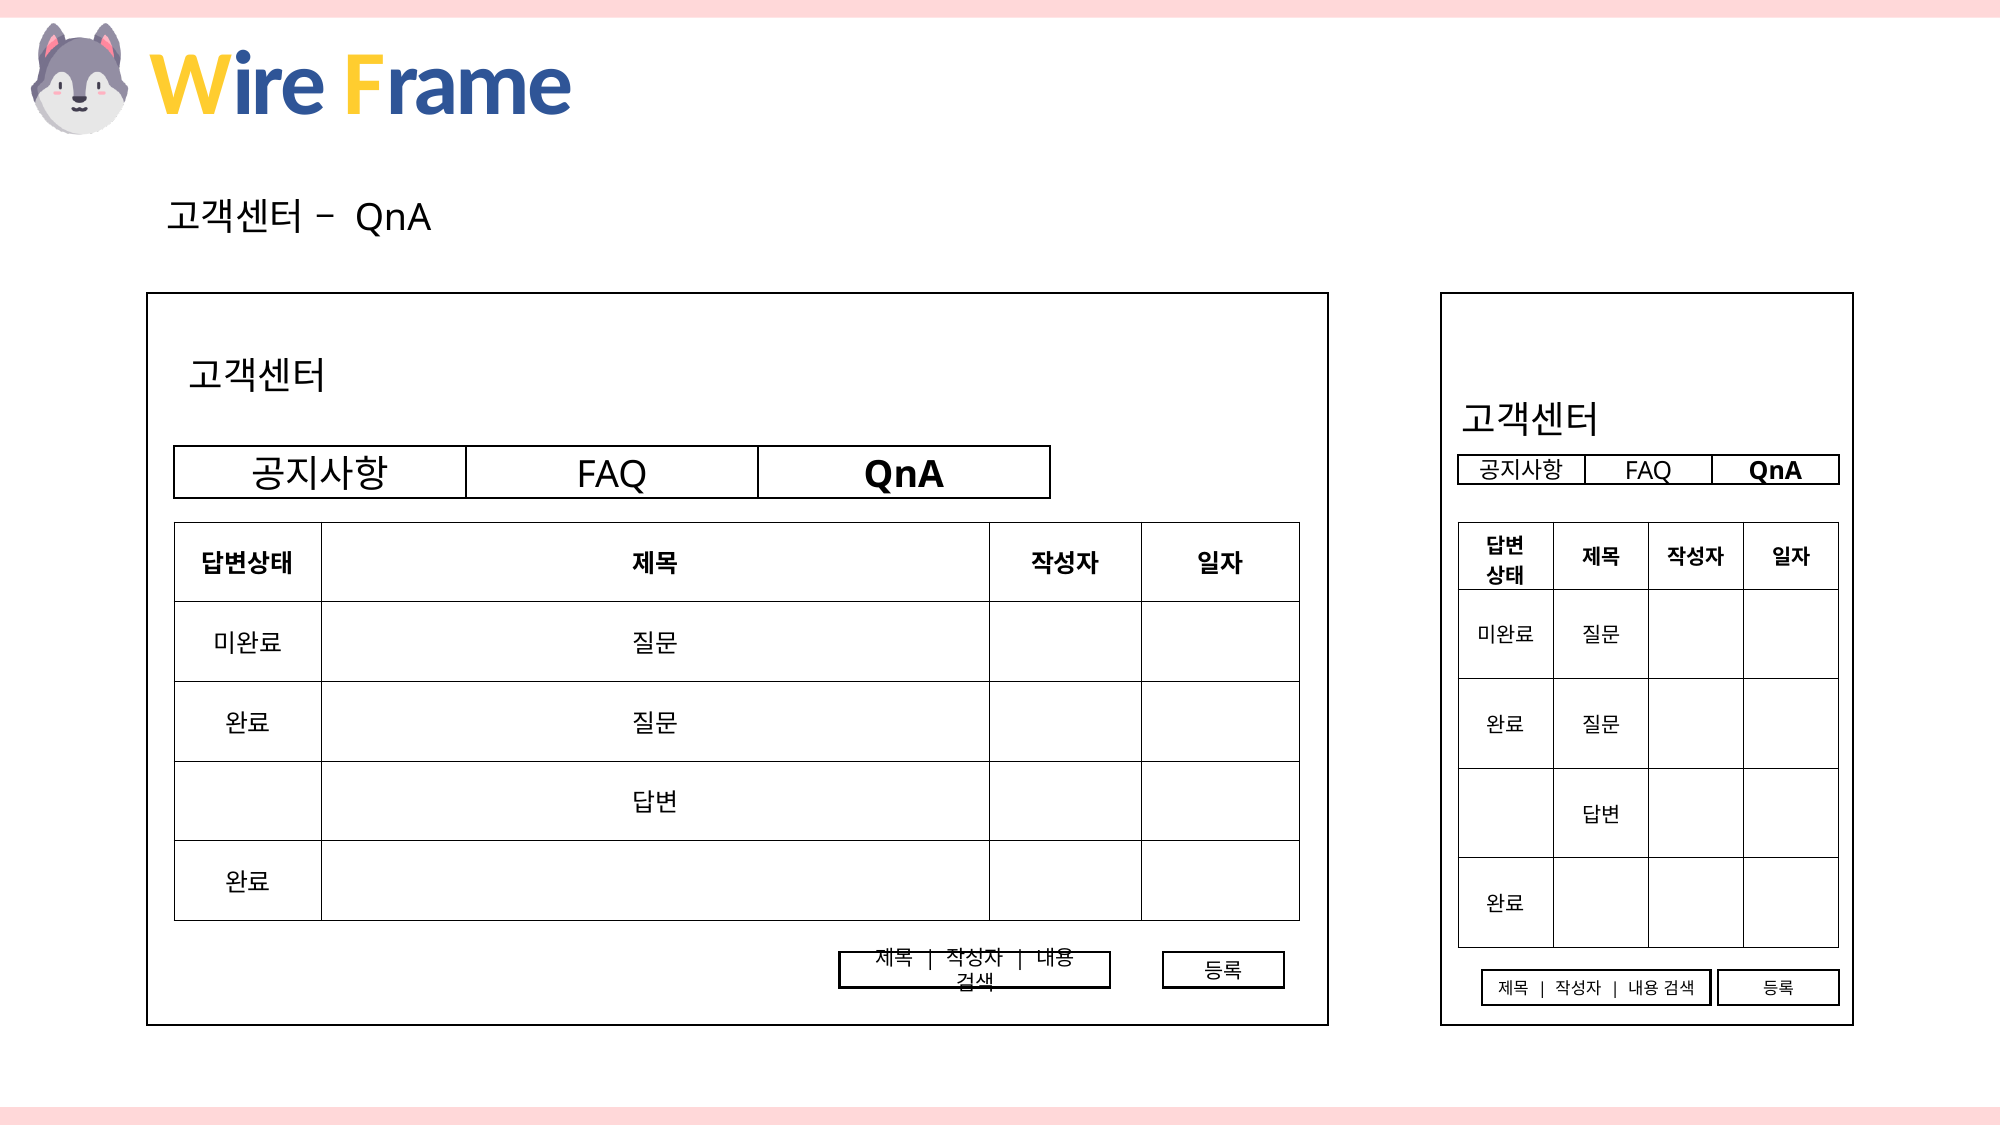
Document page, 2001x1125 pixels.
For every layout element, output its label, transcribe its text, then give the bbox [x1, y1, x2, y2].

text_box 등록 [1162, 951, 1285, 989]
table_cell 완료 [175, 682, 321, 761]
table_cell 답변 [322, 762, 989, 840]
table_header 답변상태 [175, 523, 321, 601]
text_box 고객센터 – QnA [151, 186, 447, 246]
table_cell [1744, 679, 1838, 768]
table_header 작성자 [990, 523, 1141, 601]
table_cell [1649, 769, 1743, 857]
table_cell [1744, 590, 1838, 678]
text_box QnA [1711, 454, 1840, 485]
table_cell [990, 602, 1141, 681]
table_cell [1142, 762, 1299, 840]
table_cell [1142, 682, 1299, 761]
table_cell [322, 841, 989, 920]
text_box [1440, 292, 1854, 1026]
text_box [146, 292, 1329, 1026]
table_cell 완료 [1459, 858, 1553, 947]
table_header 제목 [322, 523, 989, 601]
text_box 제목 | 작성자 | 내용 검색 [838, 951, 1111, 989]
table_cell [1554, 858, 1648, 947]
table_cell [1142, 841, 1299, 920]
table_cell [1744, 858, 1838, 947]
table_cell [1649, 590, 1743, 678]
text_box Wire Frame [138, 15, 584, 140]
text_box FAQ [1584, 454, 1711, 485]
table_cell [175, 762, 321, 840]
table_header 작성자 [1649, 523, 1743, 589]
table_cell [990, 682, 1141, 761]
table_cell 완료 [175, 841, 321, 920]
table_cell [1649, 679, 1743, 768]
table_cell 질문 [1554, 590, 1648, 678]
table_cell [990, 762, 1141, 840]
text_box 등록 [1717, 969, 1840, 1006]
table_header 제목 [1554, 523, 1648, 589]
table_cell [1142, 602, 1299, 681]
table_cell [1459, 769, 1553, 857]
table_header 일자 [1744, 523, 1838, 589]
table_cell [1649, 858, 1743, 947]
text_box QnA [757, 445, 1051, 499]
table_cell [1744, 769, 1838, 857]
text_box FAQ [465, 445, 757, 499]
table_cell 질문 [1554, 679, 1648, 768]
table_cell 미완료 [1459, 590, 1553, 678]
table_cell 미완료 [175, 602, 321, 681]
text_box 고객센터 [1447, 388, 1680, 449]
table_cell [990, 841, 1141, 920]
text_box 공지사항 [1457, 454, 1584, 485]
table_cell 답변 [1554, 769, 1648, 857]
table_header 답변 상태 [1459, 523, 1553, 589]
table_cell 완료 [1459, 679, 1553, 768]
picture [20, 19, 139, 138]
table_cell 질문 [322, 602, 989, 681]
table_header 일자 [1142, 523, 1299, 601]
text_box 제목 | 작성자 | 내용 검색 [1481, 969, 1712, 1006]
table_cell 질문 [322, 682, 989, 761]
text_box [0, 1106, 2000, 1125]
text_box [0, 0, 2000, 19]
text_box 공지사항 [173, 445, 465, 499]
text_box 고객센터 [173, 344, 406, 405]
